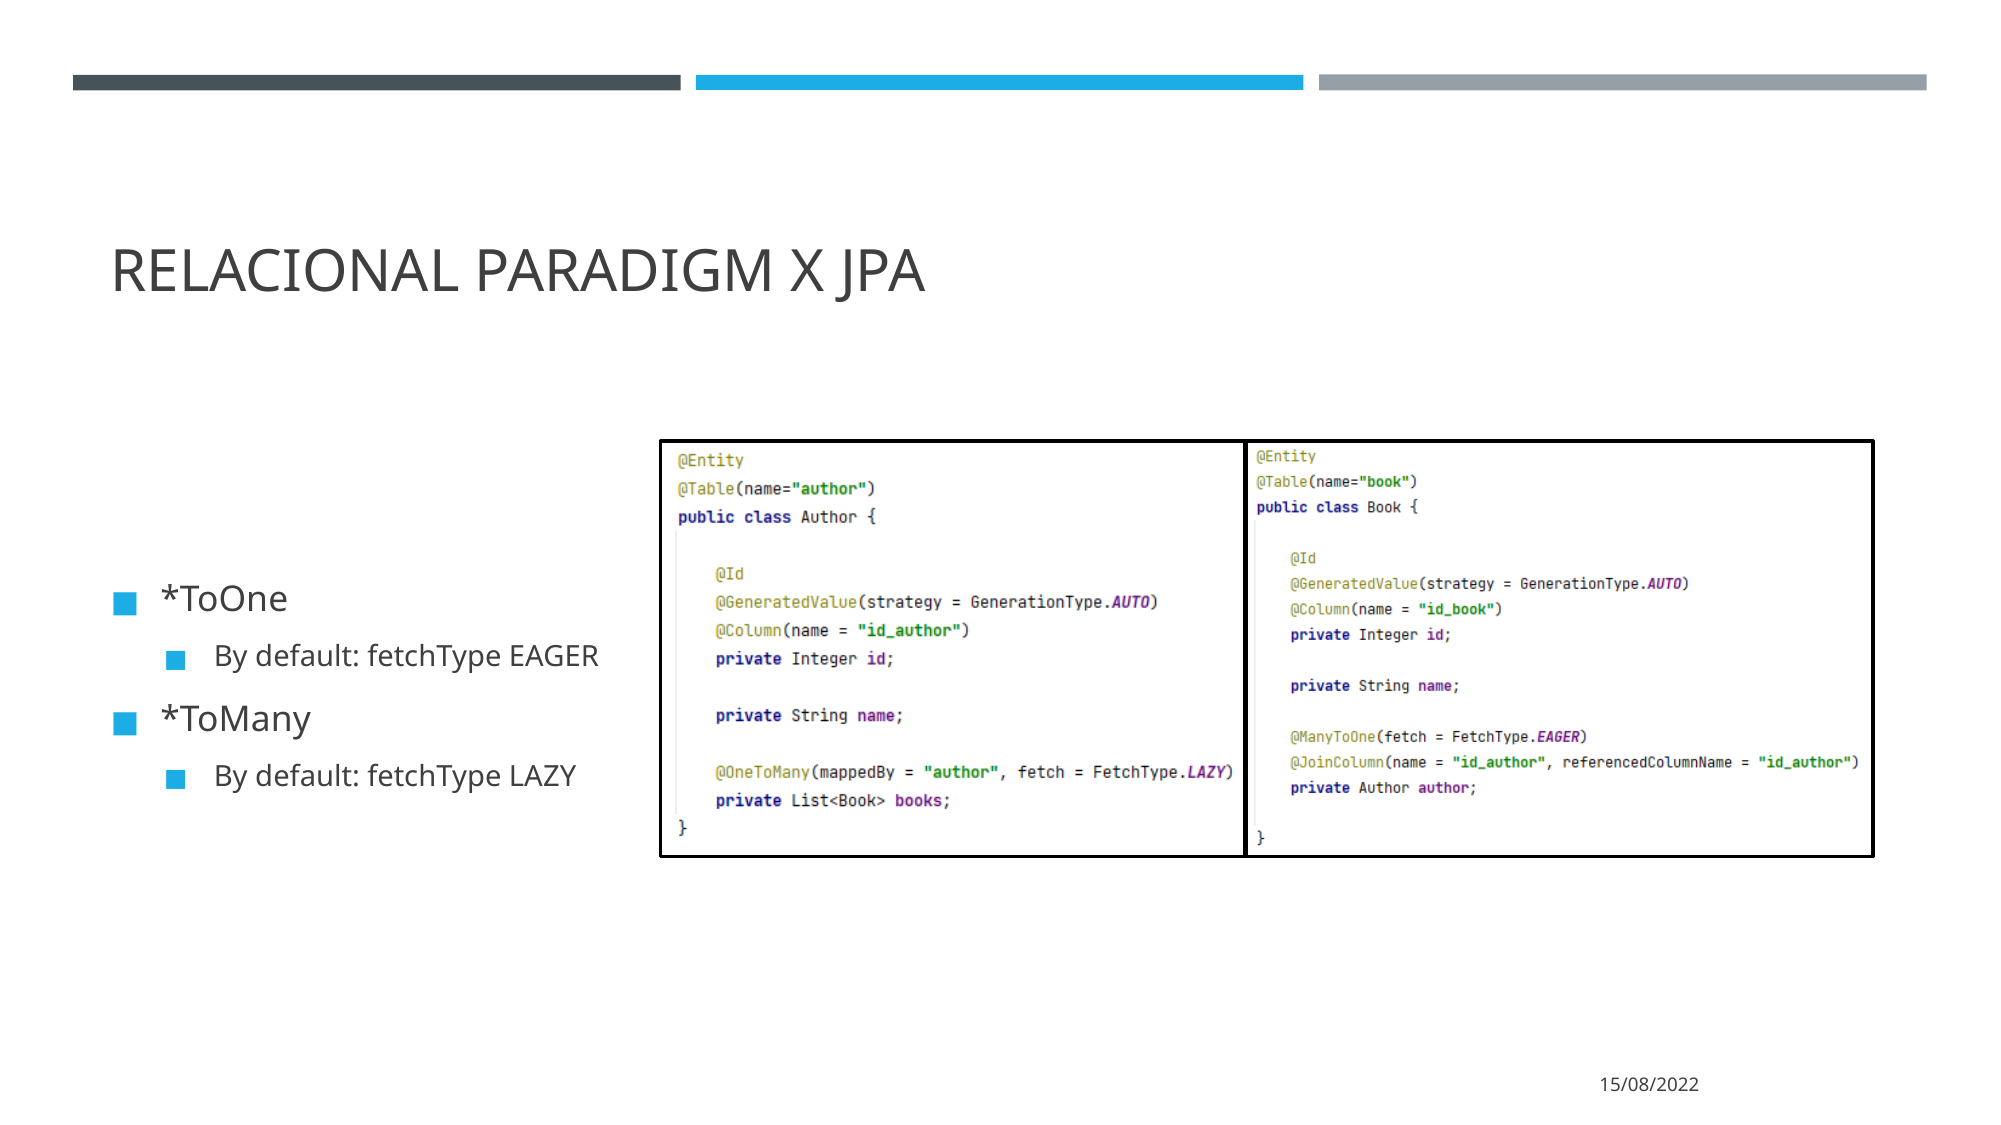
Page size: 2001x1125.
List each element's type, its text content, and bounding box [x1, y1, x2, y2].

picture [1247, 442, 1872, 855]
picture [662, 442, 1244, 855]
list *ToOne By default: fetchType EAGER *ToMany By default: fetchType LAZY [95, 383, 1905, 981]
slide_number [1247, 1053, 1715, 1114]
title RELACIONAL PARADIGM X JPA [95, 115, 1905, 311]
